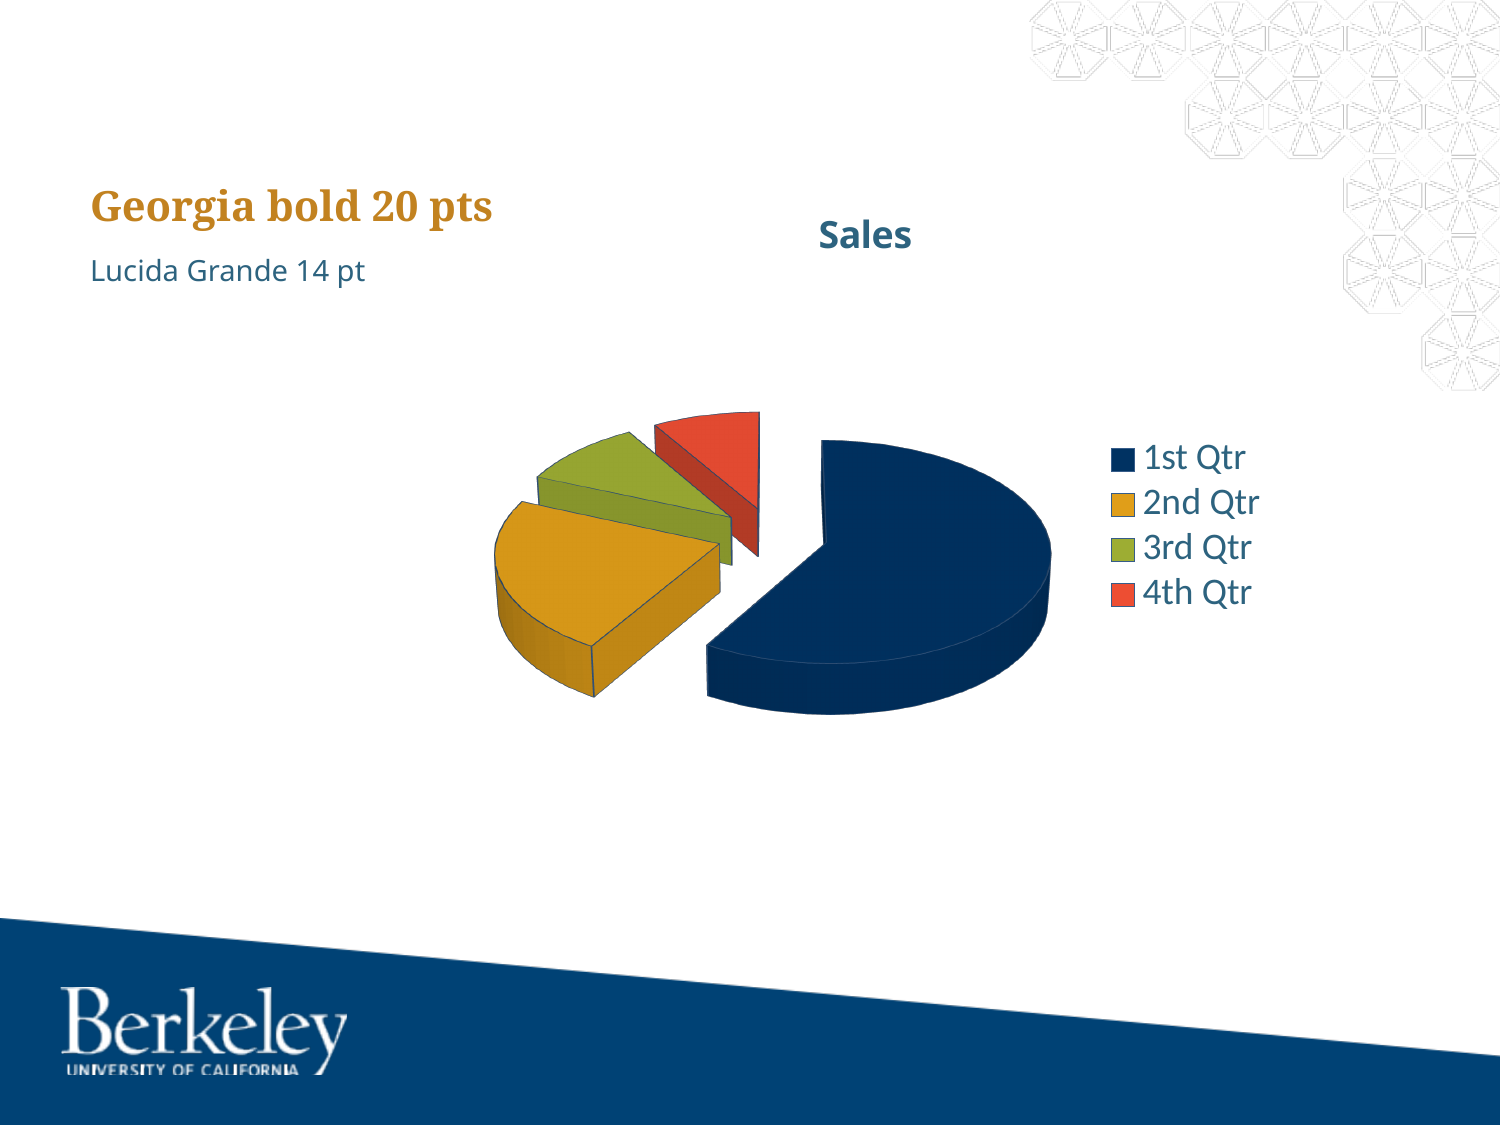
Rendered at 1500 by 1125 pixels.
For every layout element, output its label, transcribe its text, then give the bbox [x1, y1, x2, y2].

list Lucida Grande 14 pt [75, 244, 440, 871]
title Georgia bold 20 pts [75, 170, 569, 238]
chart [445, 174, 1285, 881]
